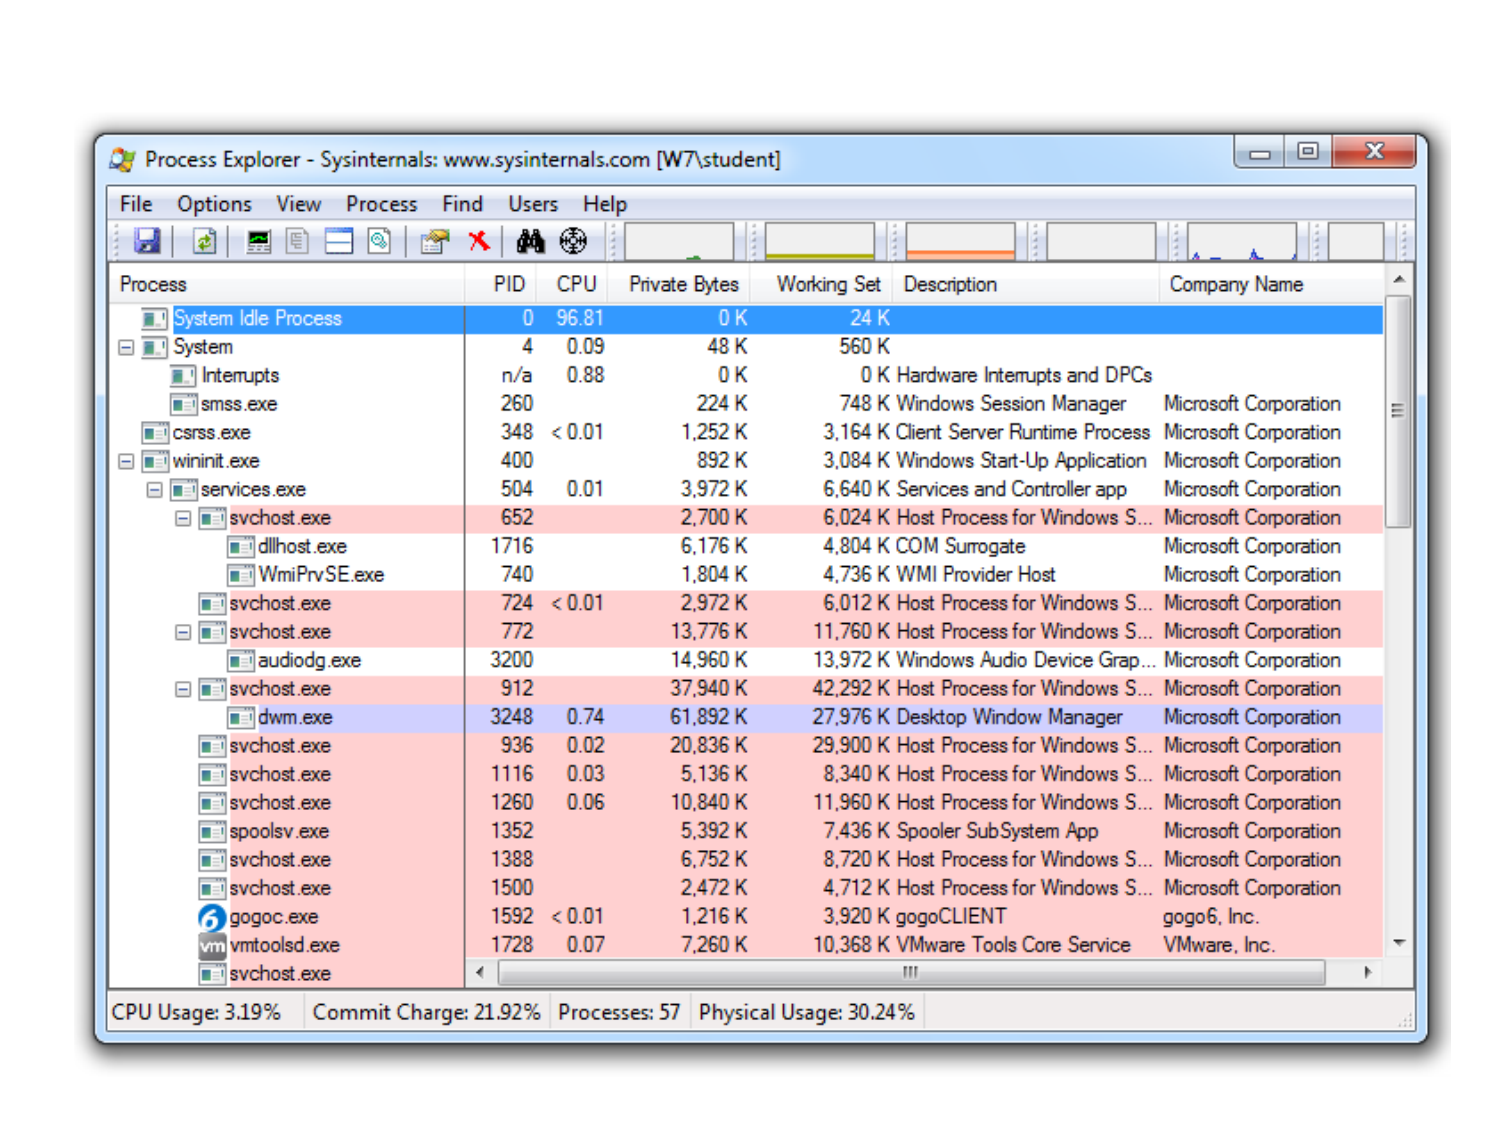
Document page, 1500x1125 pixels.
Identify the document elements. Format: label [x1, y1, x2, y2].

picture [74, 112, 1451, 1078]
